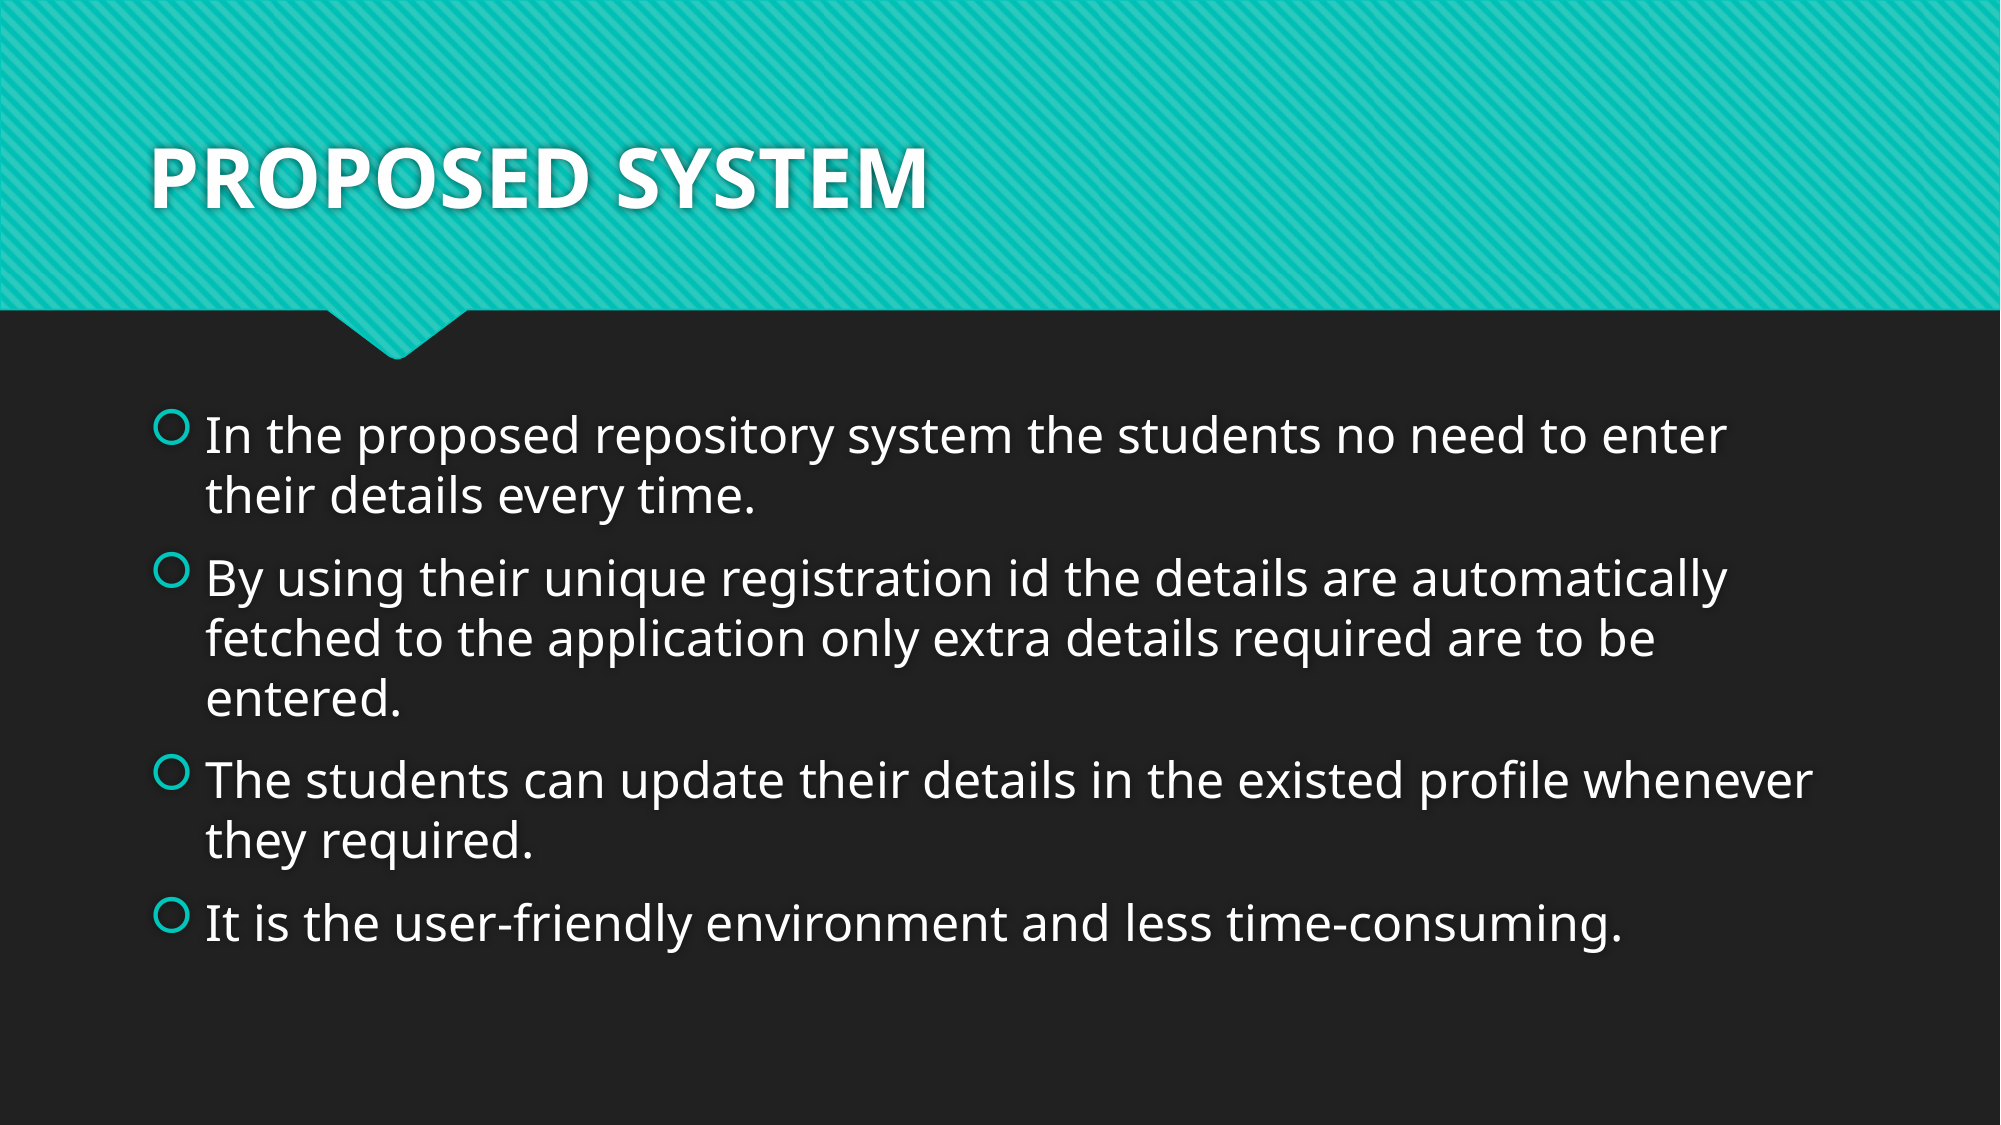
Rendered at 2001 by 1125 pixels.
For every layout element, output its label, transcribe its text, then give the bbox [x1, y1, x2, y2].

title PROPOSED SYSTEM [132, 73, 1868, 233]
list In the proposed repository system the students no need to enter their details every time. By using their unique registration id the details are automatically fetched to the application only extra details required are to be entered. The students can update their details in the existed profile whenever they required. It is the user-friendly environment and less time-consuming. [134, 396, 1866, 962]
